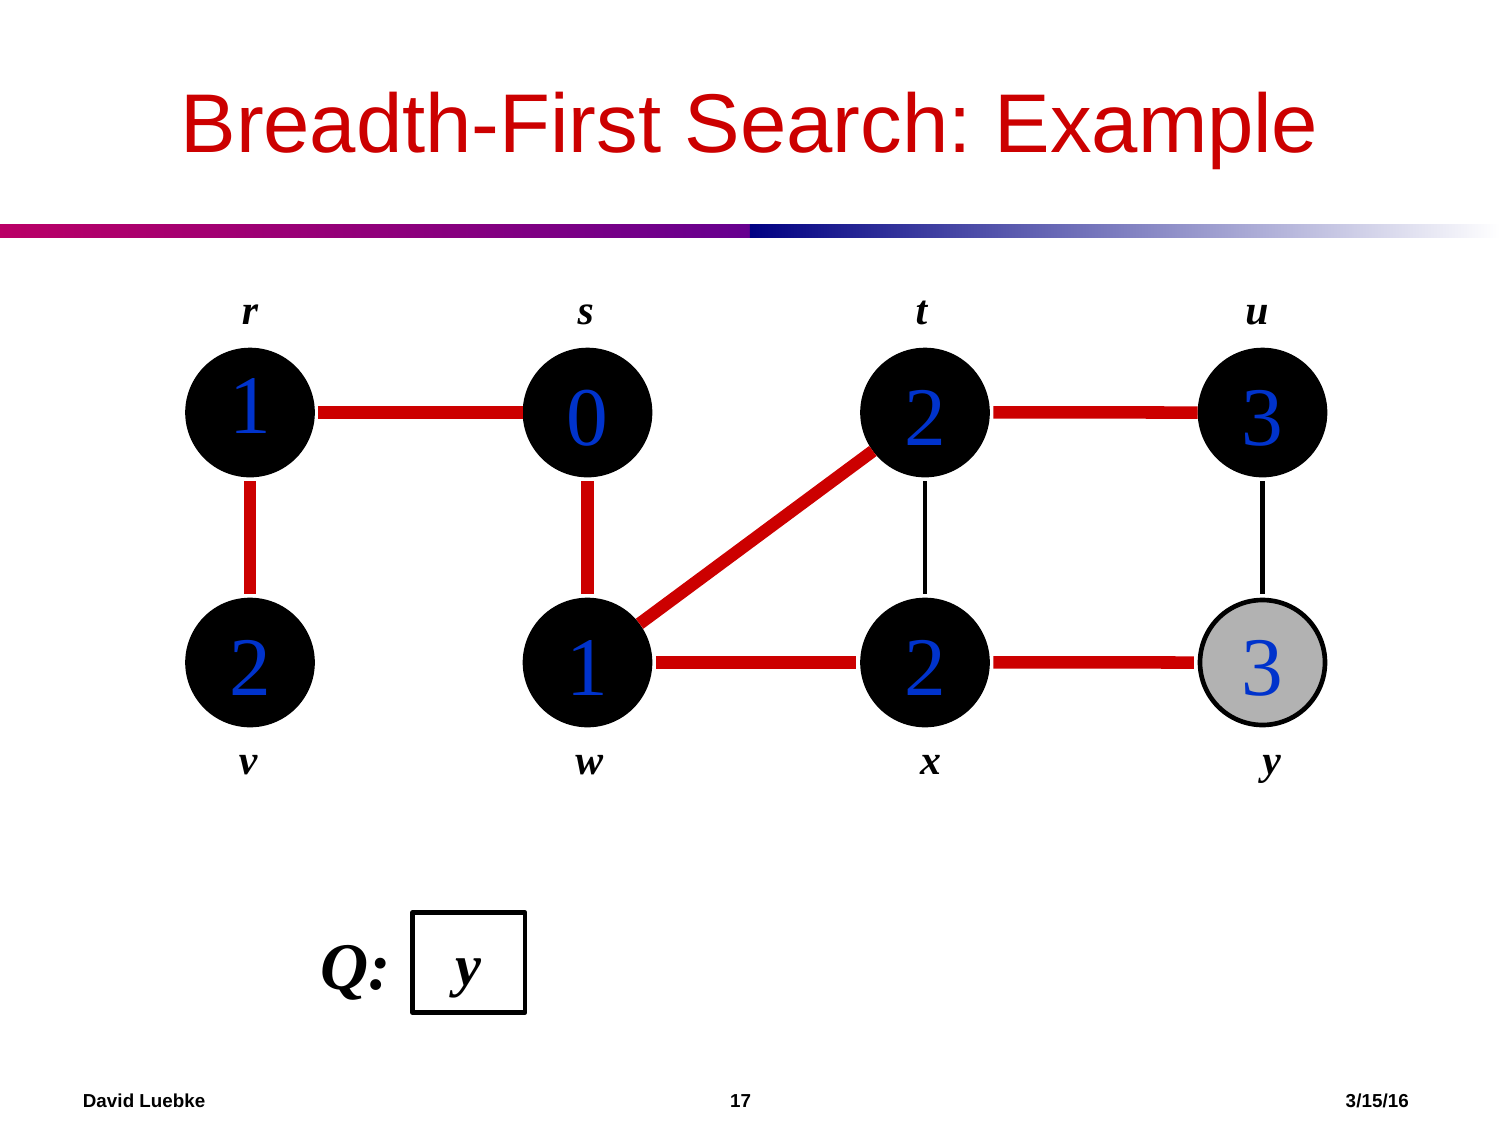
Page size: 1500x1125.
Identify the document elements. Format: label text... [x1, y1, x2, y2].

text_box v [231, 726, 266, 790]
text_box y [1254, 726, 1289, 790]
text_box u [1237, 275, 1277, 340]
text_box s [569, 275, 602, 340]
text_box x [912, 726, 949, 790]
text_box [412, 912, 526, 1013]
text_box t [907, 275, 935, 340]
title Breadth-First Search: Example [74, 36, 1426, 201]
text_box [1199, 599, 1326, 726]
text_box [862, 599, 988, 726]
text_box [187, 599, 313, 726]
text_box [524, 599, 651, 726]
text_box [1199, 349, 1326, 476]
text_box w [567, 726, 611, 790]
text_box Q: [313, 915, 399, 1010]
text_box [862, 349, 988, 476]
text_box David Luebke 17 3/15/16 [75, 1081, 1417, 1119]
text_box r [234, 275, 266, 340]
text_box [524, 349, 651, 476]
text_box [187, 349, 313, 476]
